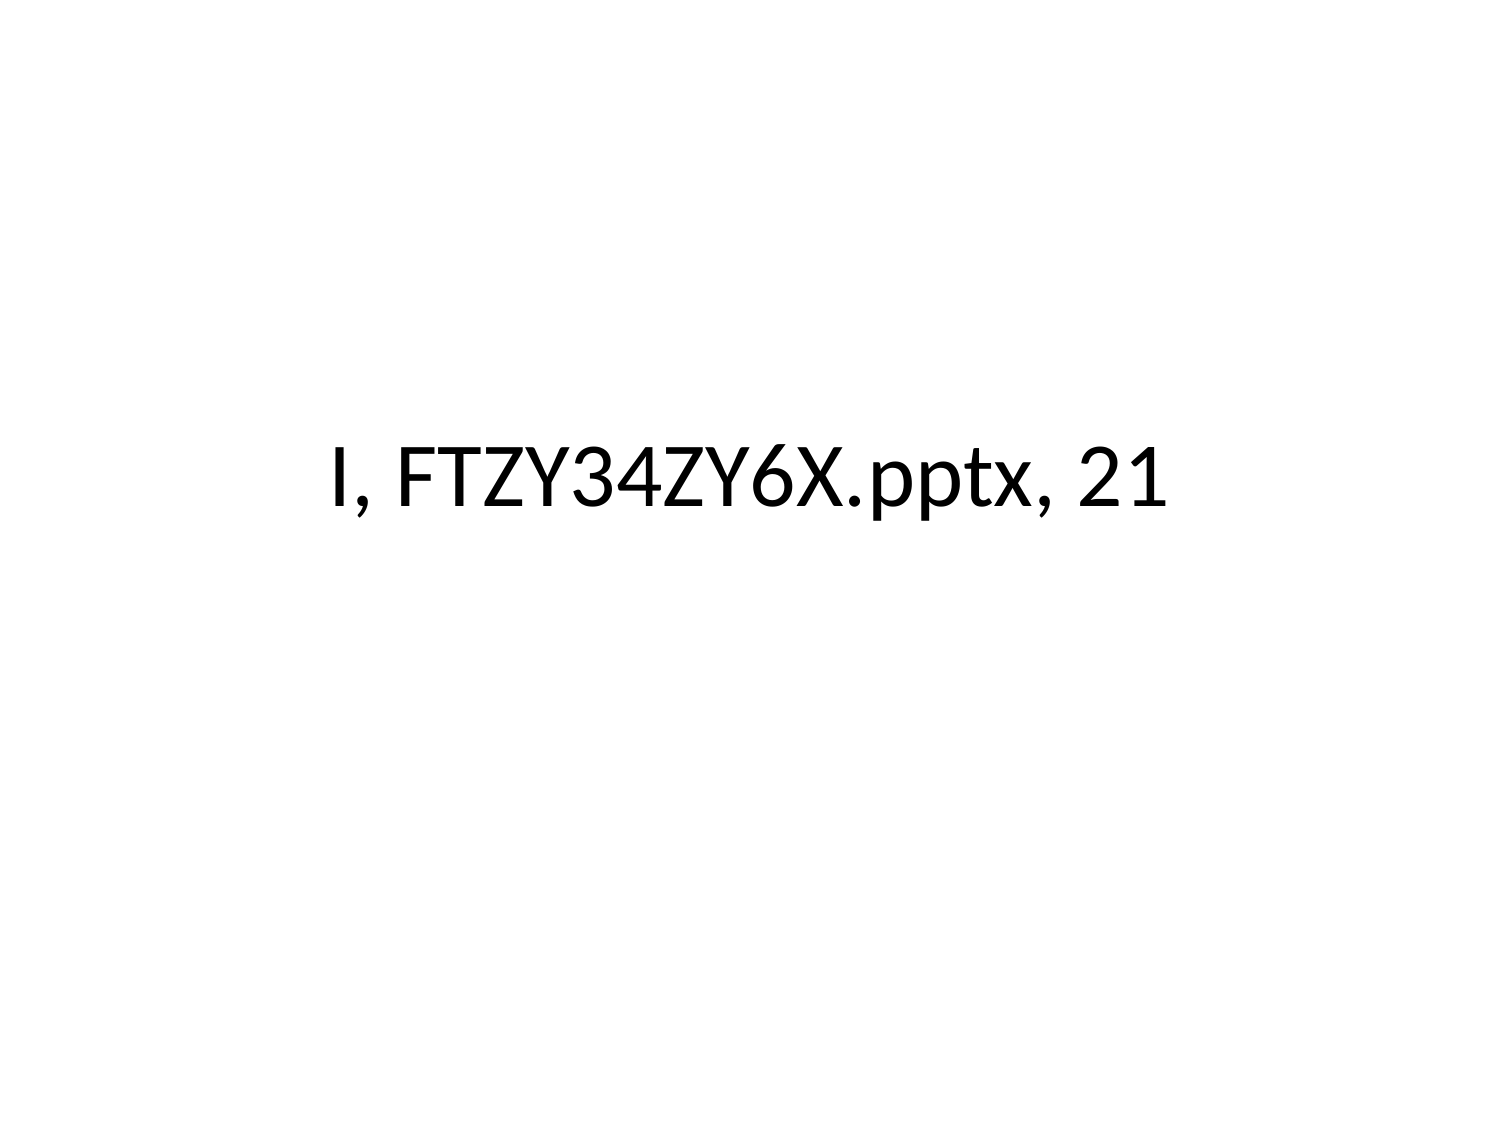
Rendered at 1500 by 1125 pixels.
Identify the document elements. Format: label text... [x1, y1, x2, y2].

title I, FTZY34ZY6X.pptx, 21 [112, 349, 1388, 591]
